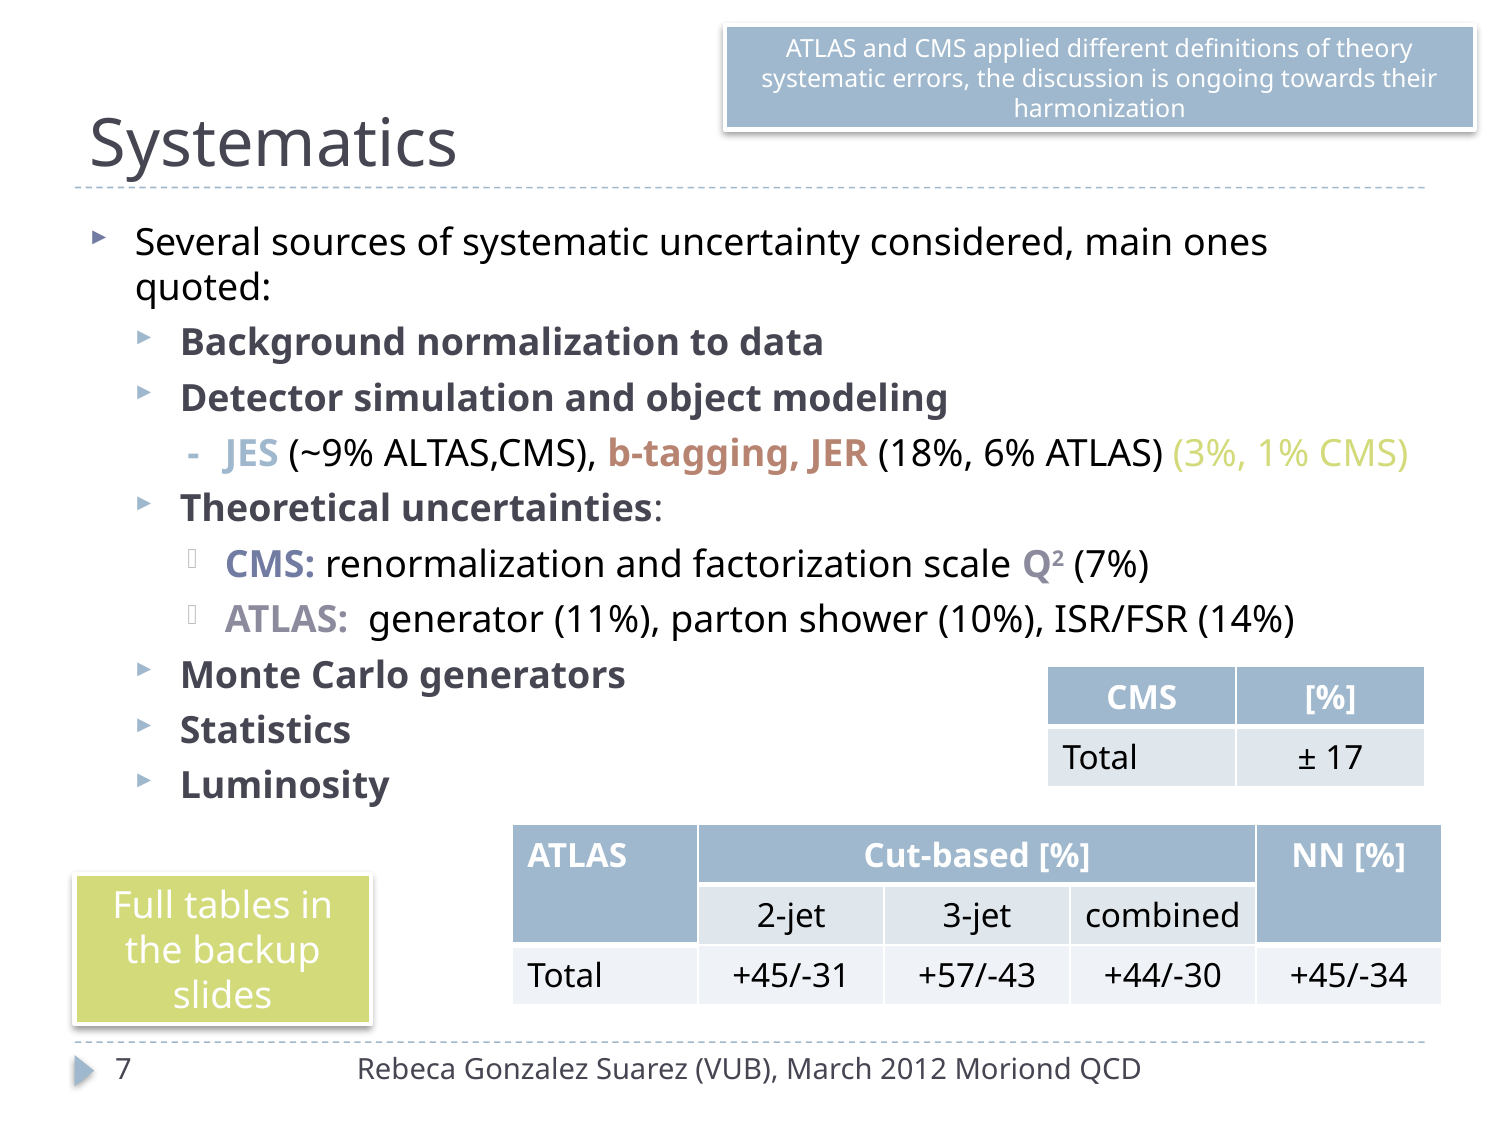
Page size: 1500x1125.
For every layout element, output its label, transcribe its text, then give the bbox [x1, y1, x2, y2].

table_cell +45/-31 [699, 946, 883, 1004]
table_header CMS [1048, 667, 1235, 724]
title Systematics [75, 24, 1425, 188]
table_header NN [%] [1257, 825, 1441, 942]
table_header Cut-based [%] [699, 825, 1255, 882]
table_cell +57/-43 [885, 946, 1069, 1004]
table_cell 3-jet [885, 887, 1069, 944]
table_cell Total [1048, 729, 1235, 786]
table_header [%] [1237, 667, 1424, 724]
list Several sources of systematic uncertainty considered, main ones quoted: Background normalization to data Detector simulation and object modeling - JES (~9% ALTAS,CMS), b-tagging, JER (18%, 6% ATLAS) (3%, 1% CMS) Theoretical uncertainties: CMS: renormalization and factorization scale Q2 (7%) ATLAS: generator (11%), parton shower (10%), ISR/FSR (14%) Monte Carlo generators Statistics Luminosity [75, 210, 1425, 990]
table_header ATLAS [513, 825, 697, 942]
table_cell Total [513, 948, 697, 1004]
table_cell +44/-30 [1071, 946, 1255, 1004]
footer Rebeca Gonzalez Suarez (VUB), March 2012 Moriond QCD [74, 1042, 1425, 1103]
table_cell combined [1071, 887, 1255, 944]
text_box Full tables in the backup slides [72, 872, 373, 1026]
table_cell 2-jet [699, 887, 883, 944]
table_cell +45/-34 [1257, 948, 1441, 1004]
table_cell ± 17 [1237, 729, 1424, 786]
text_box ATLAS and CMS applied different definitions of theory systematic errors, the discussion is ongoing towards their harmonization [723, 23, 1477, 132]
